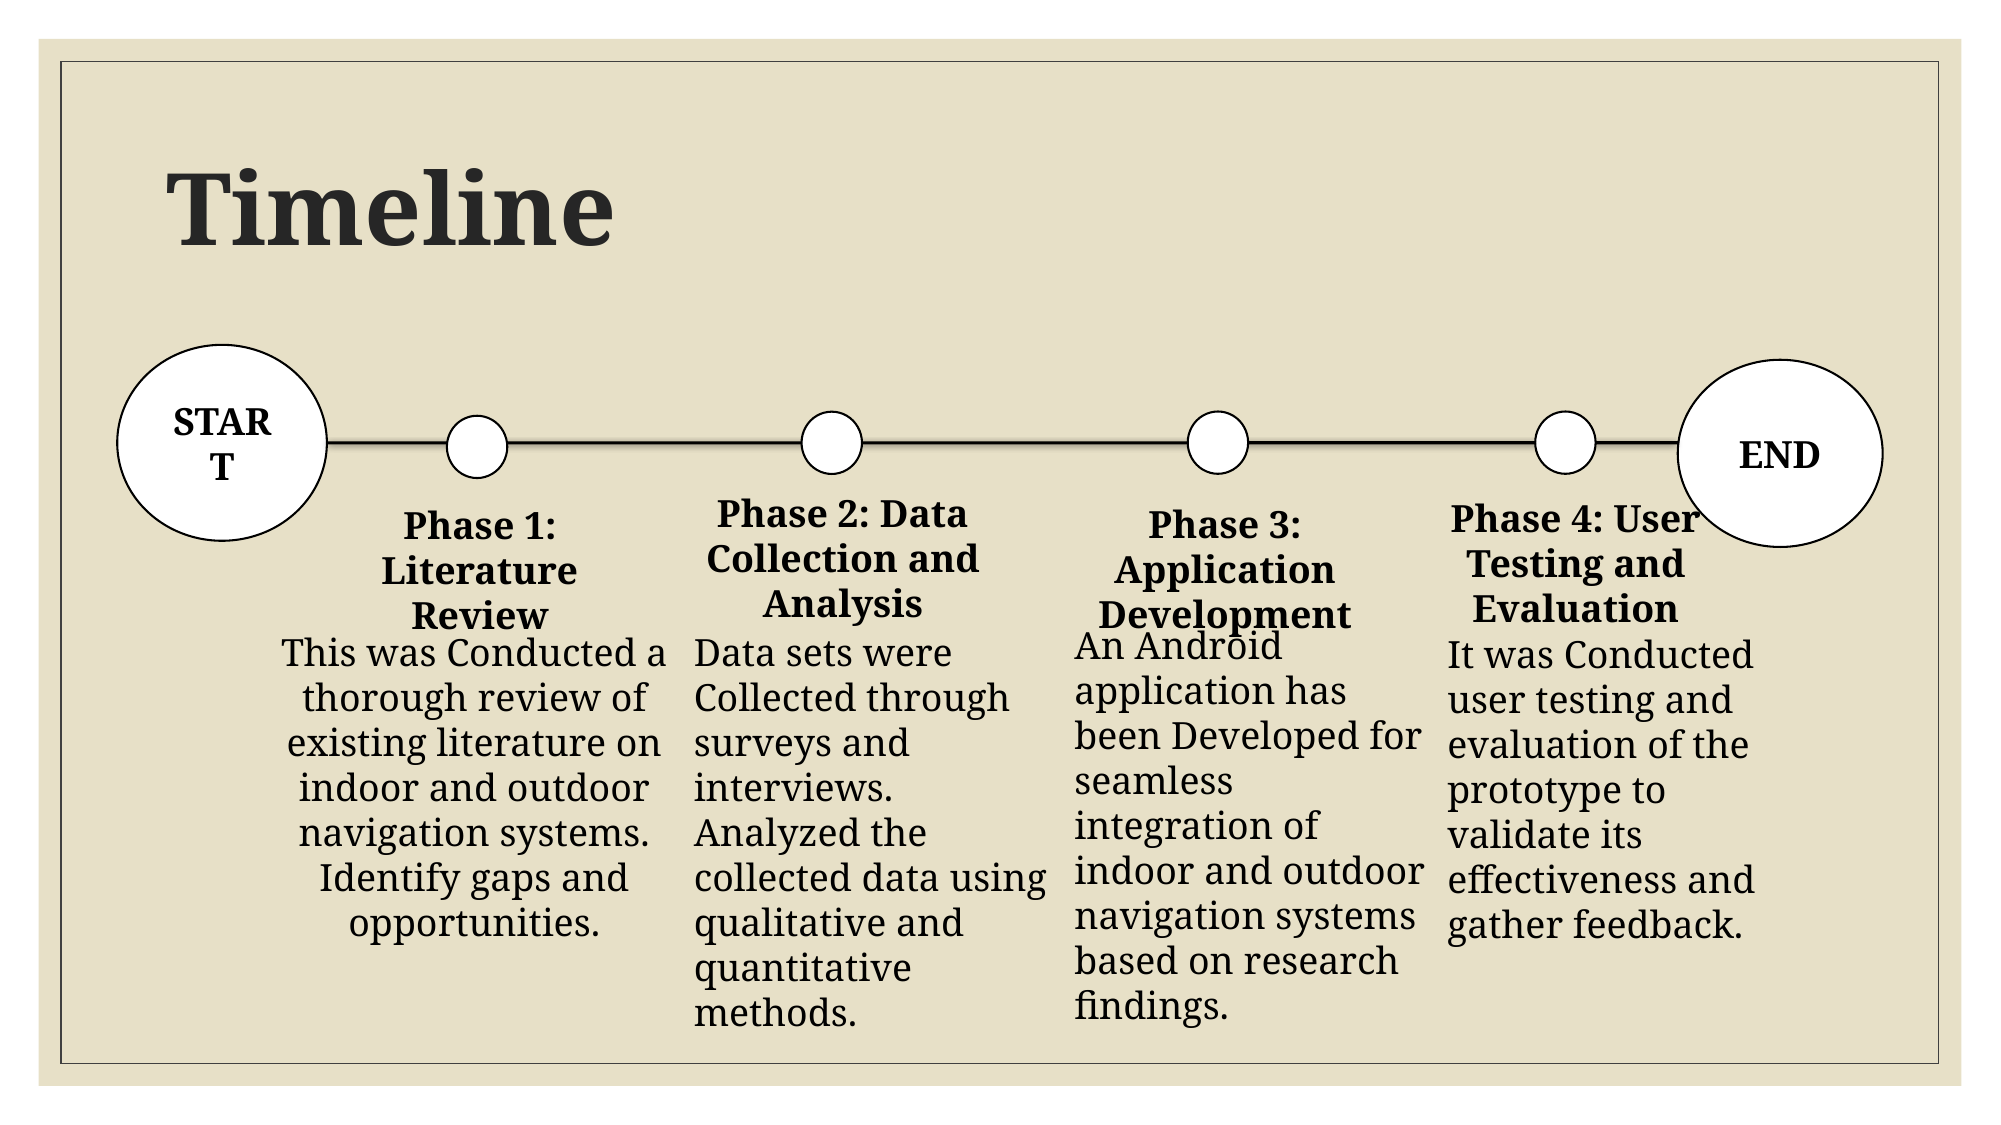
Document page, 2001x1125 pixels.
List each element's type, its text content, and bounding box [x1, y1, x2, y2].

text_box This was Conducted a thorough review of existing literature on indoor and outdoor navigation systems. Identify gaps and opportunities. [236, 621, 678, 952]
text_box [801, 449, 863, 476]
text_box Phase 4: User Testing and Evaluation [1414, 487, 1737, 638]
text_box START [116, 343, 328, 542]
text_box [1534, 449, 1596, 475]
text_box [1534, 410, 1597, 440]
text_box It was Conducted user testing and evaluation of the prototype to validate its effectiveness and gather feedback. [1432, 623, 1826, 954]
text_box An Android application has been Developed for seamless integration of indoor and outdoor navigation systems based on research findings. [1059, 614, 1447, 1035]
text_box Phase 3: Application Development [1035, 493, 1414, 644]
text_box [800, 410, 863, 440]
text_box Phase 2: Data Collection and Analysis [650, 482, 1036, 633]
text_box [445, 449, 509, 480]
text_box [1187, 449, 1249, 475]
text_box [446, 414, 508, 440]
title Timeline [150, 101, 1801, 327]
list Phase 1: Literature Review [320, 494, 640, 621]
text_box END [1676, 358, 1884, 549]
text_box Data sets were Collected through surveys and interviews. Analyzed the collected data using qualitative and quantitative methods. [678, 621, 1070, 1042]
text_box [1186, 410, 1249, 440]
